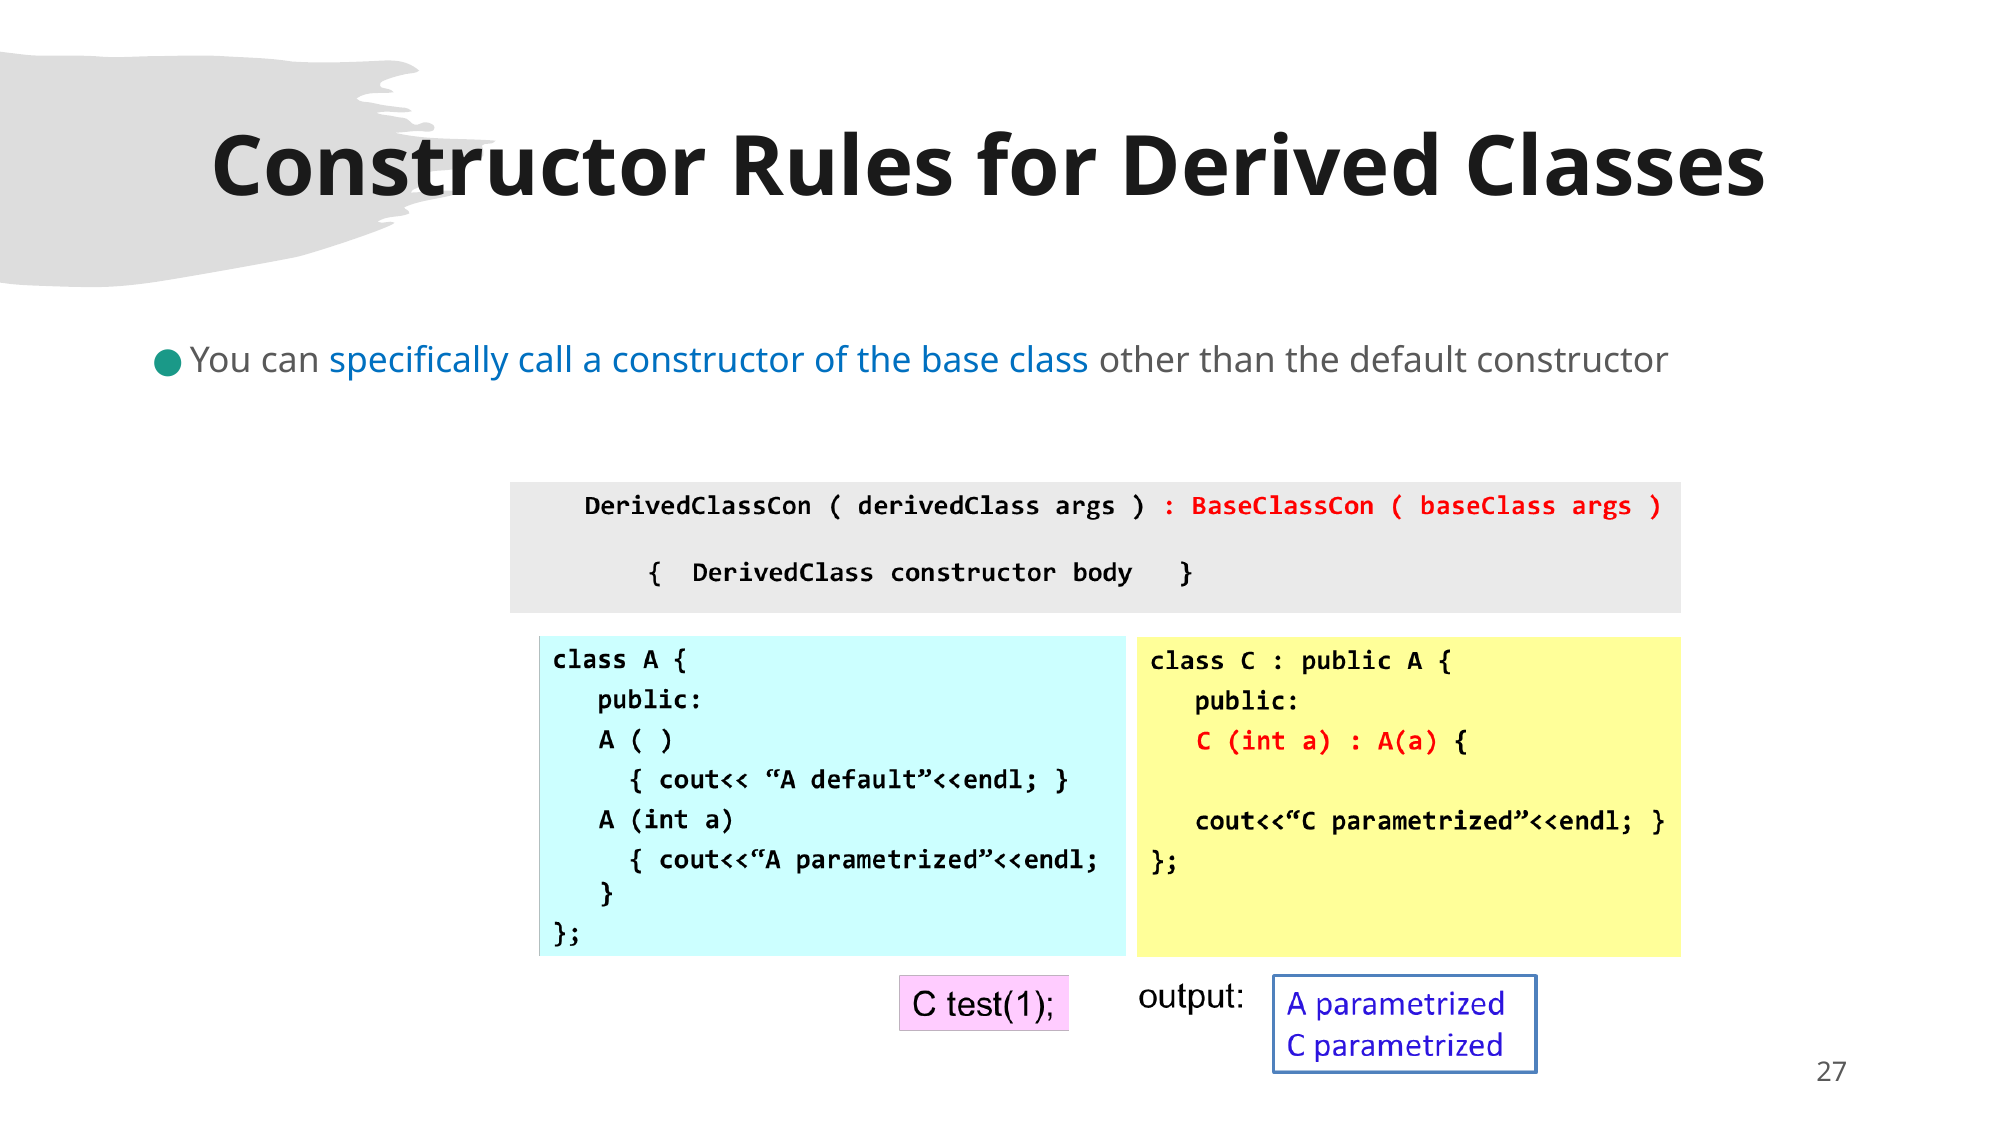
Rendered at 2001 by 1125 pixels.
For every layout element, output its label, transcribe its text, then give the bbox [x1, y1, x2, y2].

list You can specifically call a constructor of the base class other than the default constructor [137, 329, 1863, 1013]
slide_number ‹#› [1412, 1042, 1863, 1103]
title Constructor Rules for Derived Classes [137, 59, 1863, 278]
picture [510, 478, 1683, 1086]
